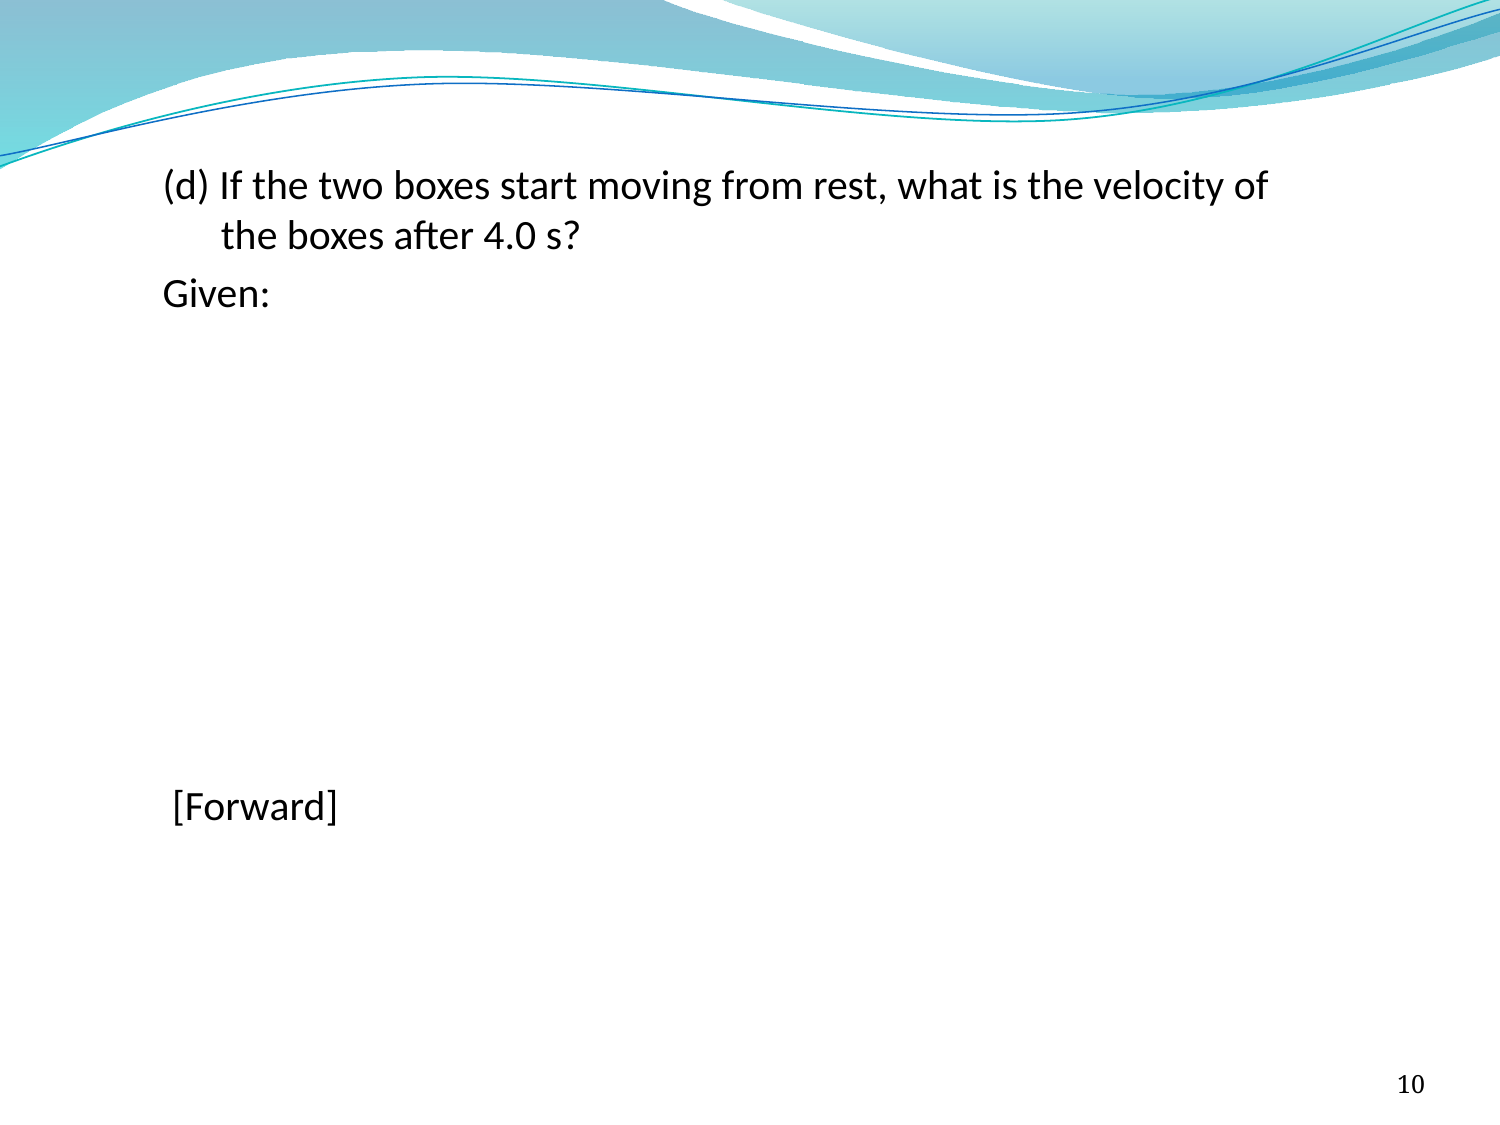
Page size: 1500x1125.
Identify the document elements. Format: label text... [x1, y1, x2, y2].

slide_number 10 [1299, 1042, 1425, 1103]
